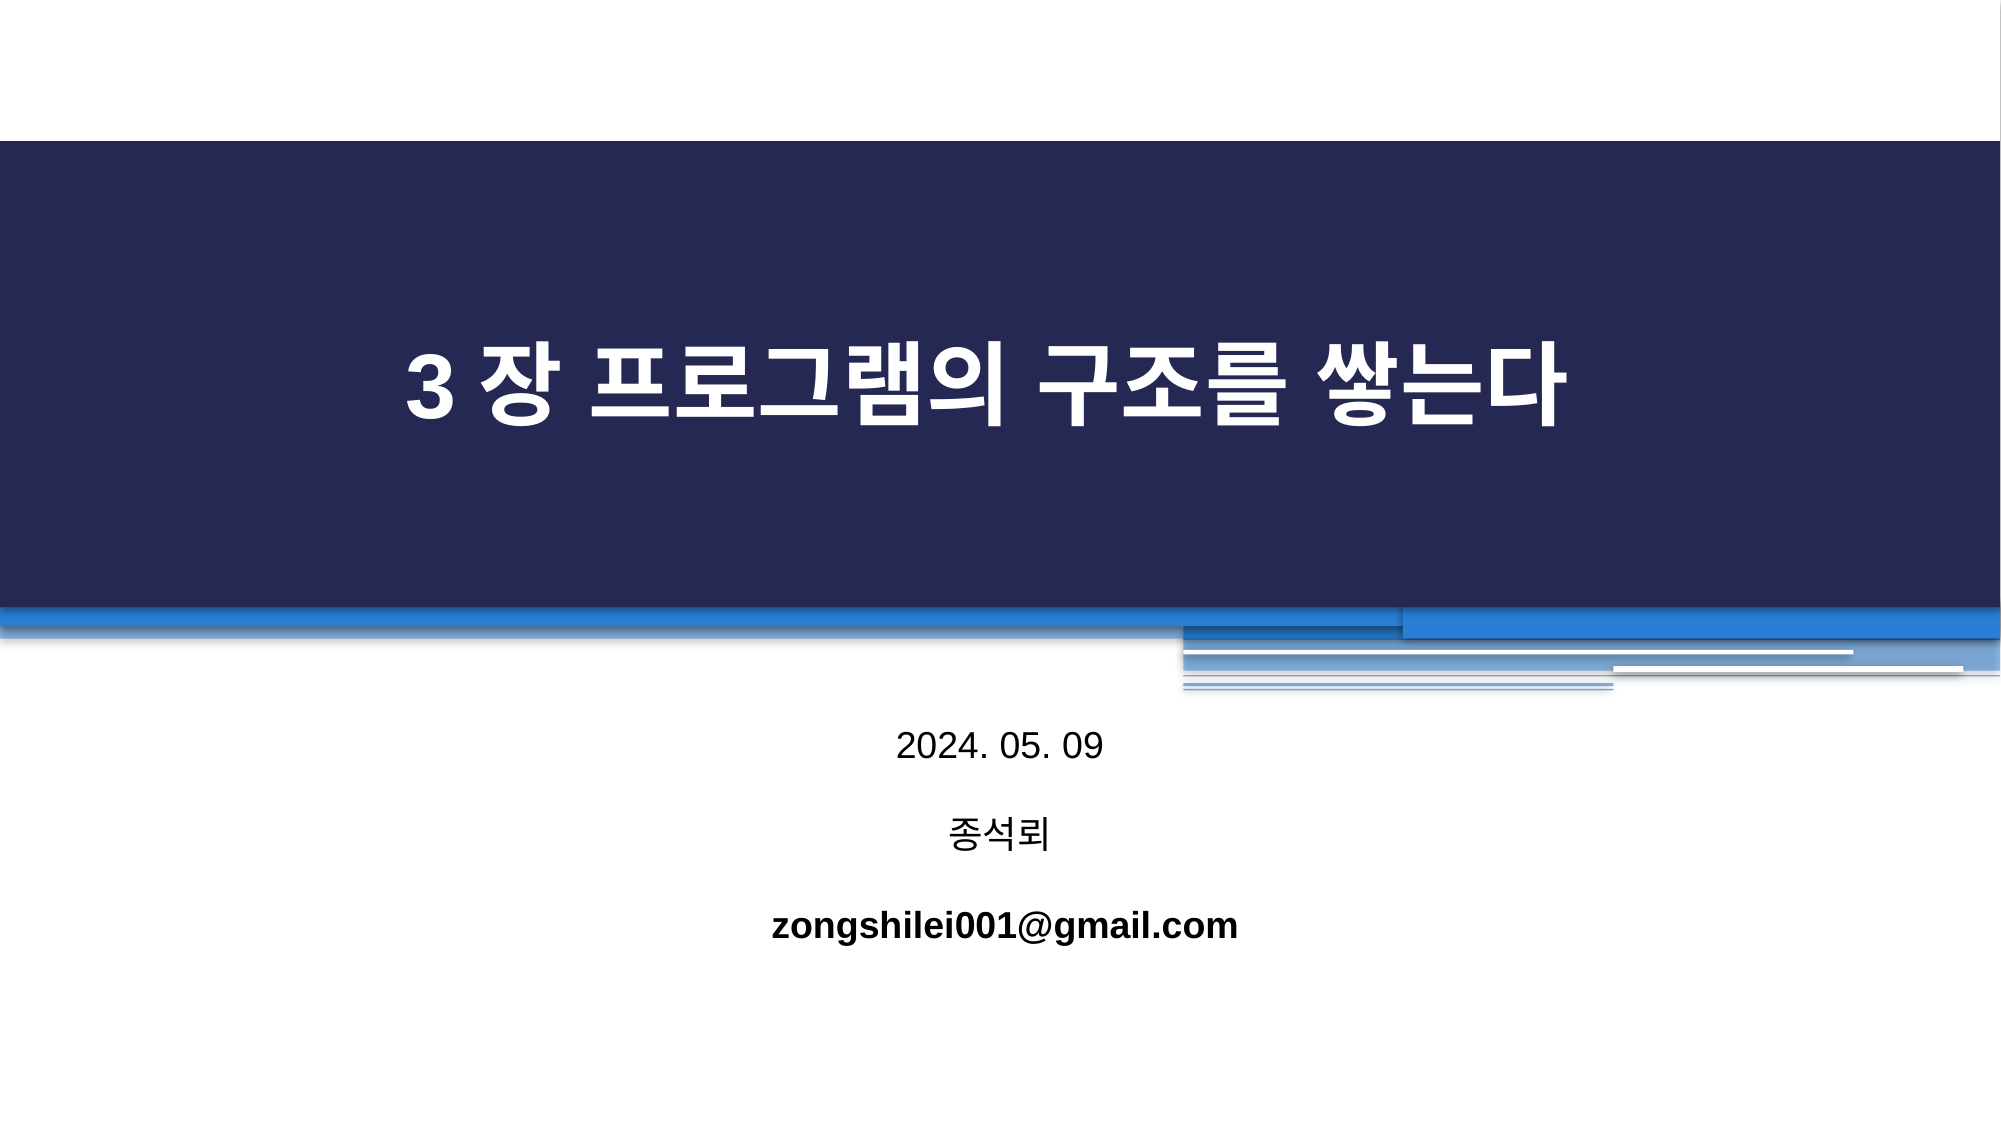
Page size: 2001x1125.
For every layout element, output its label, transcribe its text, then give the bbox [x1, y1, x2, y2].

text_box 2024. 05. 09 종석뢰 zongshilei001@gmail.com [435, 714, 1565, 954]
text_box 3장 프로그램의 구조를 쌓는다 [112, 243, 1863, 522]
